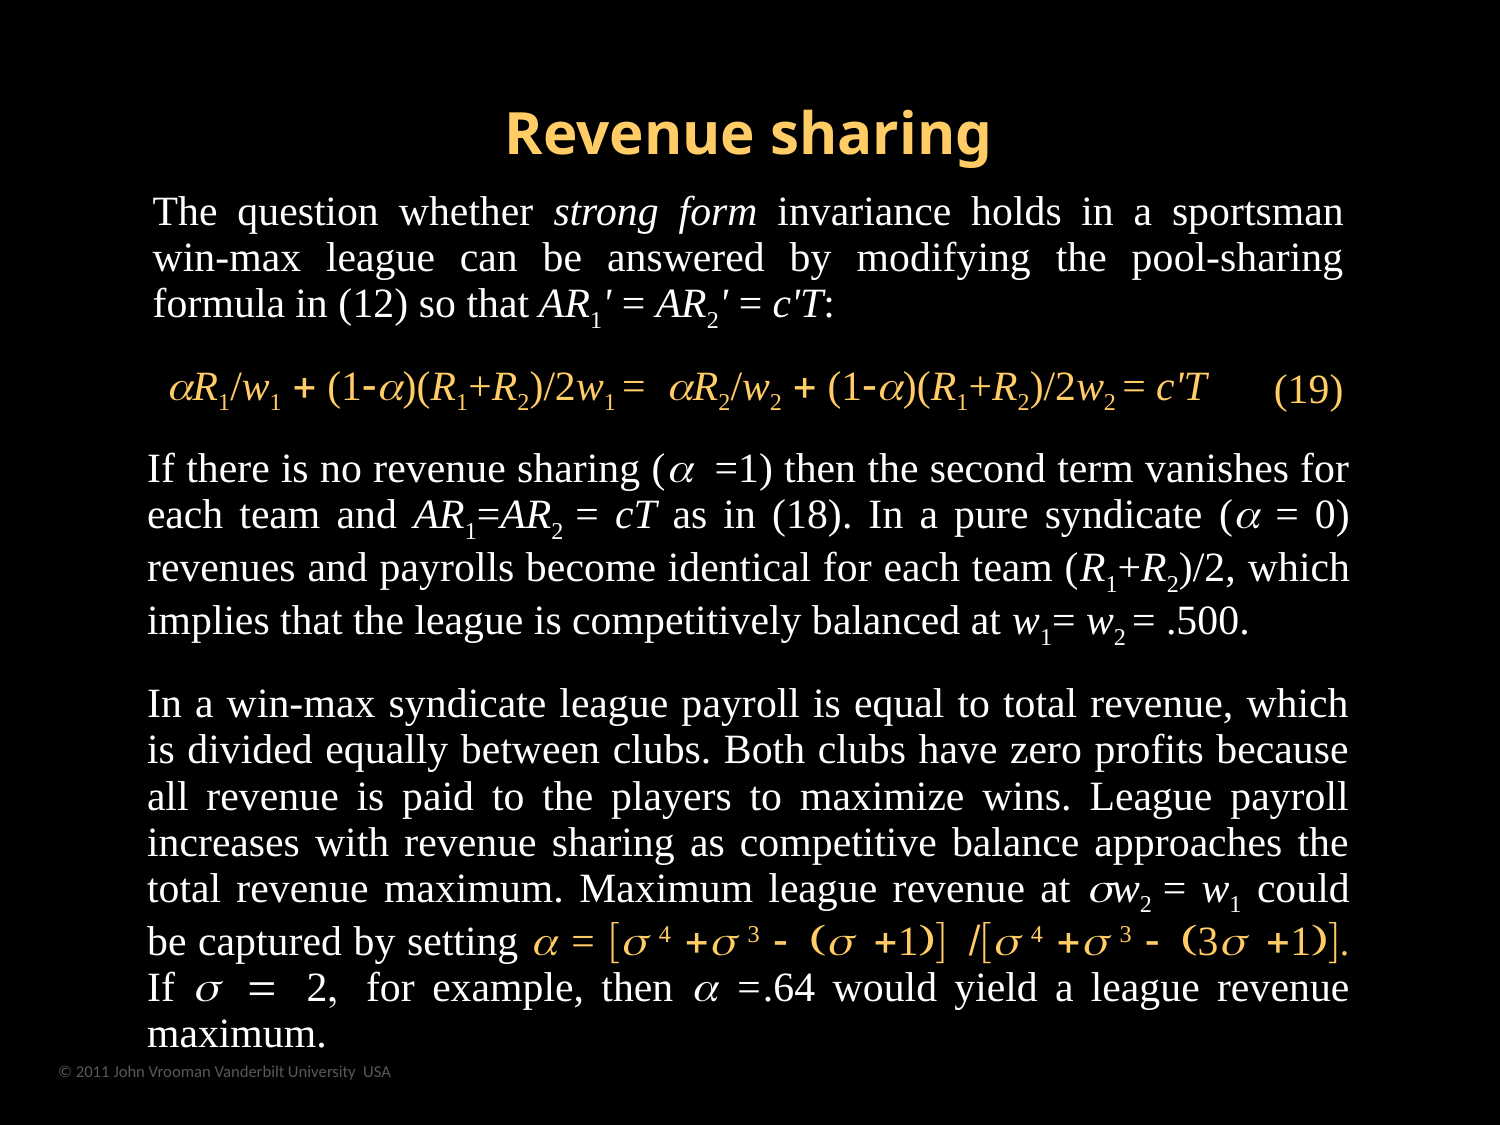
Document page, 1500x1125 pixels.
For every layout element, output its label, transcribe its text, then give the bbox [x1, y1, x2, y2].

table_cell The question whether strong form invariance holds in a sportsman win-max league can be answered by modifying the pool-sharing formula in (12) so that AR1' = AR2' = c'T: [127, 188, 1371, 333]
table_header Revenue sharing [127, 76, 1371, 188]
text_box © 2011 John Vrooman Vanderbilt University USA [43, 1053, 407, 1088]
table_cell If there is no revenue sharing (a =1) then the second term vanishes for each team and AR1=AR2 = cT as in (18). In a pure syndicate (a = 0) revenues and payrolls become identical for each team (R1+R2)/2, which implies that the league is competitively balanced at w1= w2 = .500. In a win-max syndicate league payroll is equal to total revenue, which is divided equally between clubs. Both clubs have zero profits because all revenue is paid to the players to maximize wins. League payroll increases with revenue sharing as competitive balance approaches the total revenue maximum. Maximum league revenue at sw2 = w1 could be captured by setting a = [s 4 +s 3 - (s +1)] /[s 4 +s 3 - (3s +1)]. If s = 2, for example, then a =.64 would yield a league revenue maximum. [127, 445, 1371, 1057]
table_cell (19) [1247, 333, 1371, 445]
table_cell aR1/w1 + (1-a)(R1+R2)/2w1 = aR2/w2 + (1-a)(R1+R2)/2w2 = c'T [127, 333, 1247, 445]
